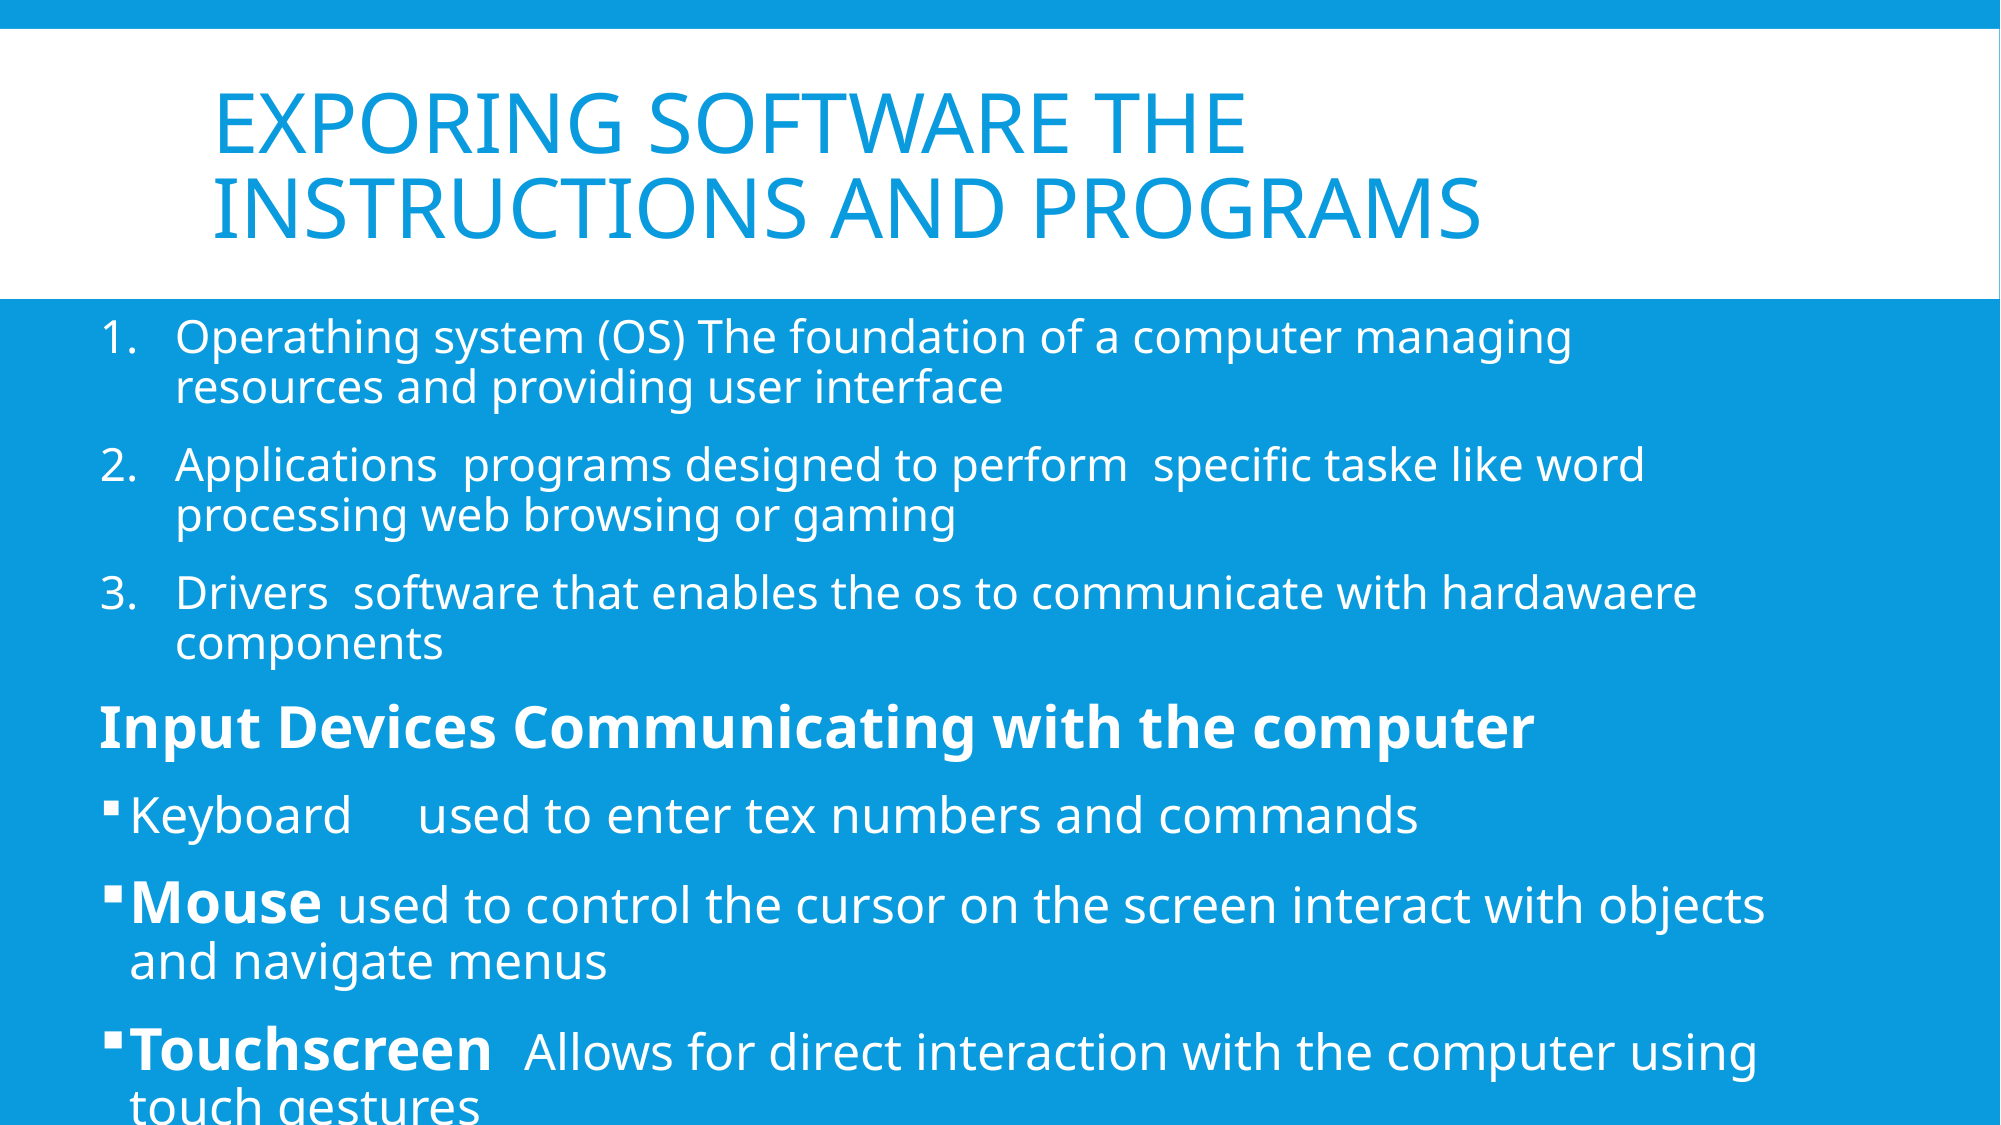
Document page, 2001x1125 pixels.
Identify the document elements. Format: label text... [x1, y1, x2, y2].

list Operathing system (OS) The foundation of a computer managing resources and providing user interface Applications programs designed to perform specific taske like word processing web browsing or gaming Drivers software that enables the os to communicate with hardawaere components Input Devices Communicating with the computer Keyboard used to enter tex numbers and commands Mouse used to control the cursor on the screen interact with objects and navigate menus Touchscreen Allows for direct interaction with the computer using touch gestures [84, 306, 1796, 1125]
title Exporing software the instructions and programs [197, 46, 1803, 295]
